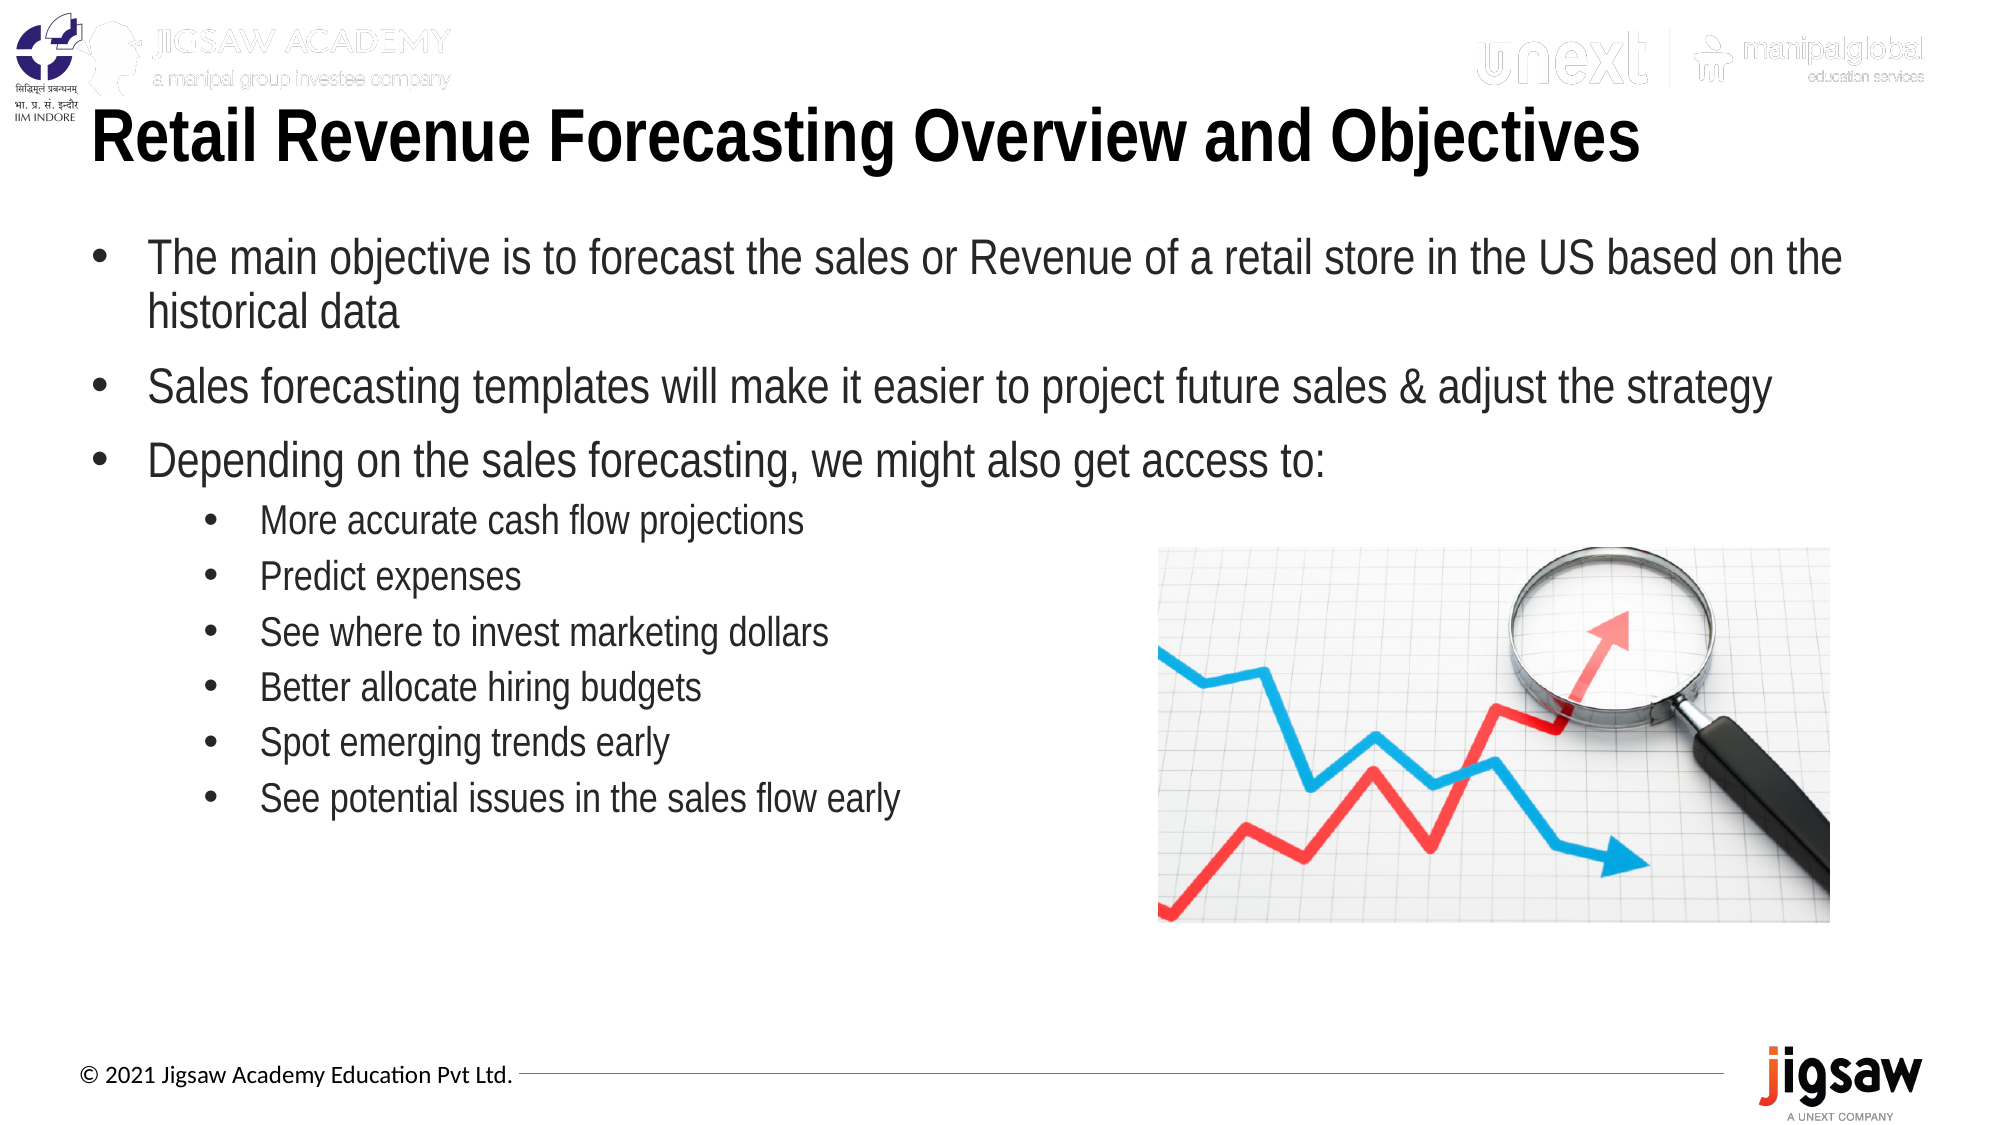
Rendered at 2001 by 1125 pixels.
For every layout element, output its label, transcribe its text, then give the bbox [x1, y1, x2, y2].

picture [14, 12, 451, 122]
picture [1158, 547, 1830, 923]
list The main objective is to forecast the sales or Revenue of a retail store in the US based on the historical data Sales forecasting templates will make it easier to project future sales & adjust the strategy Depending on the sales forecasting, we might also get access to: More accurate cash flow projections Predict expenses See where to invest marketing dollars Better allocate hiring budgets Spot emerging trends early See potential issues in the sales flow early [76, 223, 1924, 943]
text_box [1476, 28, 1924, 89]
title Retail Revenue Forecasting Overview and Objectives [76, 78, 1924, 196]
picture [1753, 1042, 1928, 1125]
